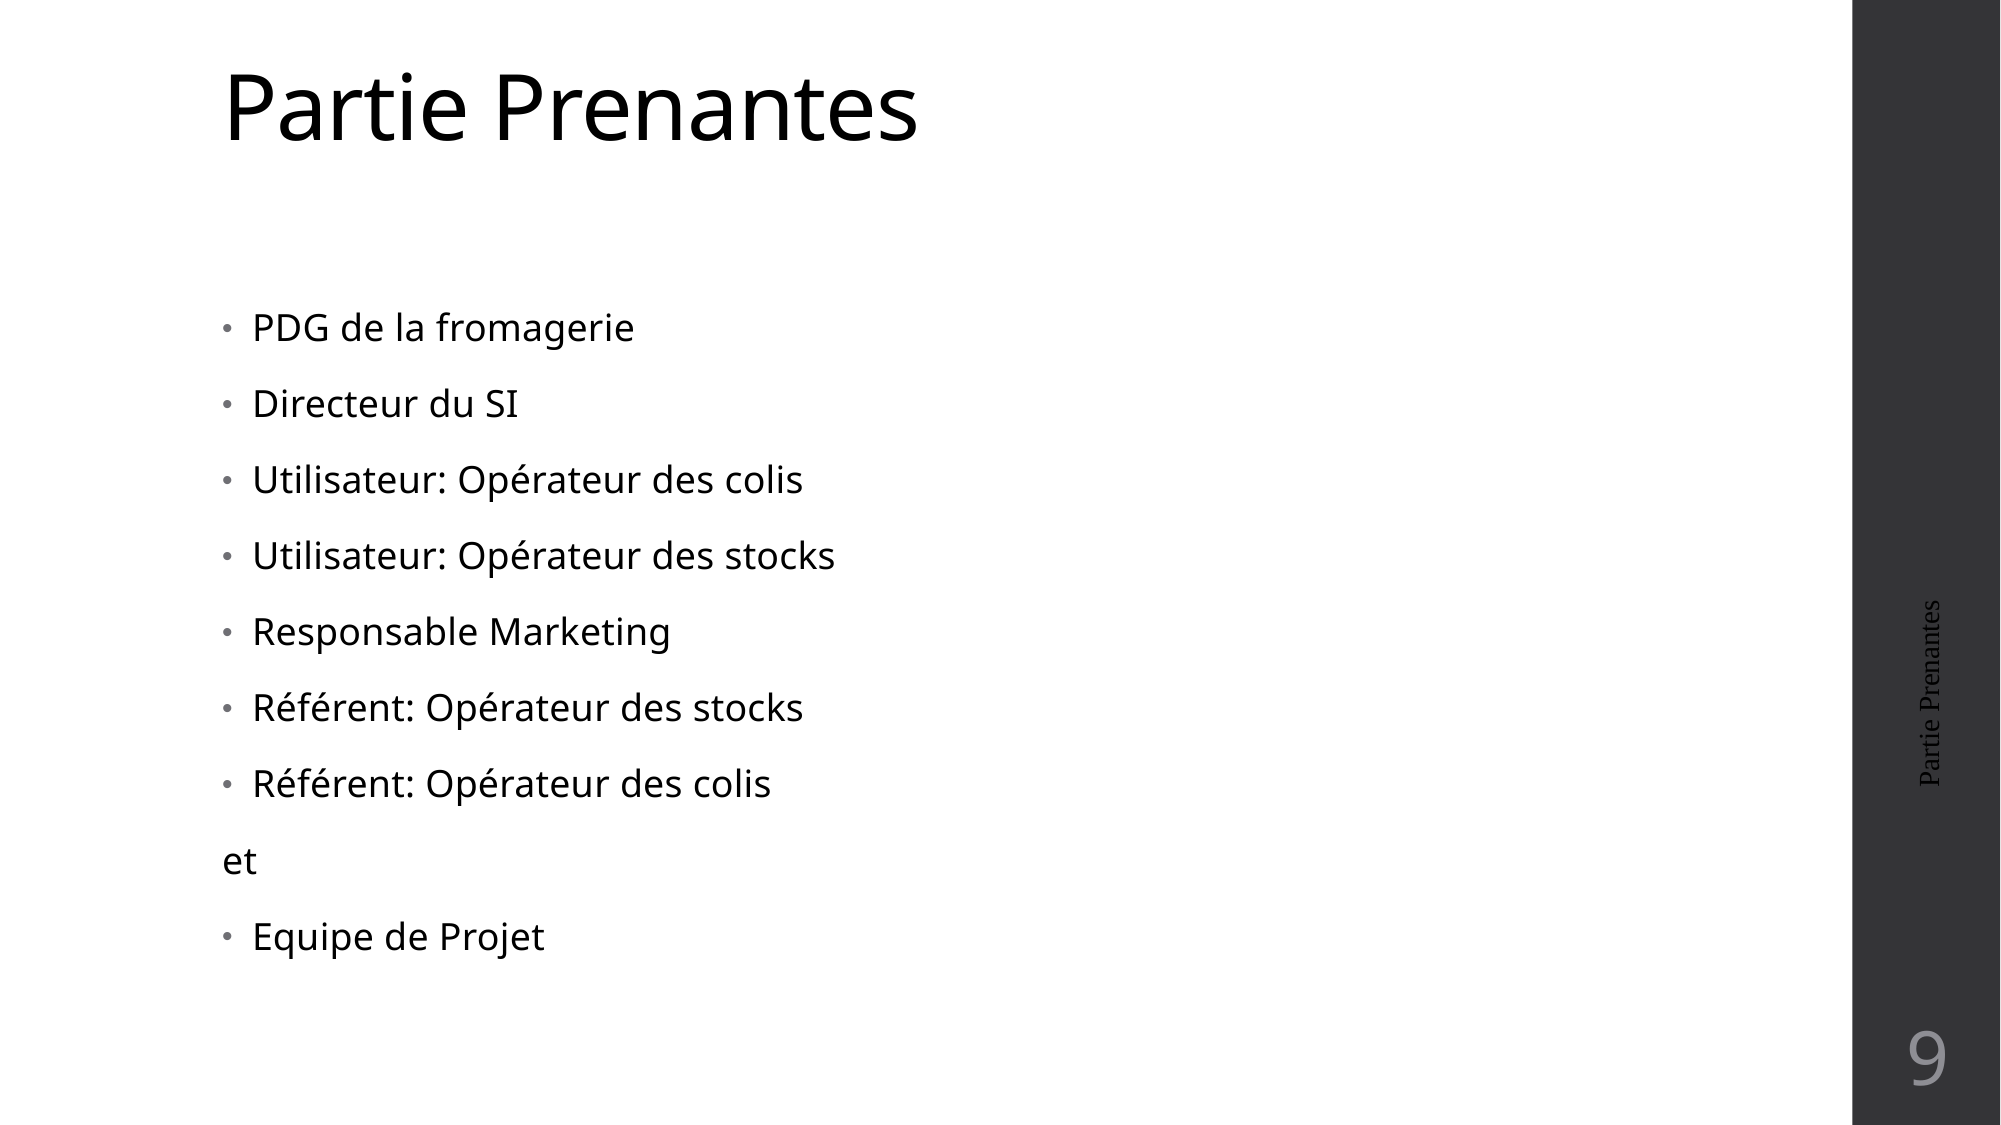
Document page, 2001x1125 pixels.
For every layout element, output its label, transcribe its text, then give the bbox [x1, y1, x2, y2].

footer Partie Prenantes [1897, 400, 1958, 988]
list PDG de la fromagerie Directeur du SI Utilisateur: Opérateur des colis Utilisateur: Opérateur des stocks Responsable Marketing Référent: Opérateur des stocks Référent: Opérateur des colis et Equipe de Projet [206, 299, 1617, 1014]
title Partie Prenantes [206, 60, 1797, 278]
slide_number 9 [1852, 1012, 2000, 1110]
